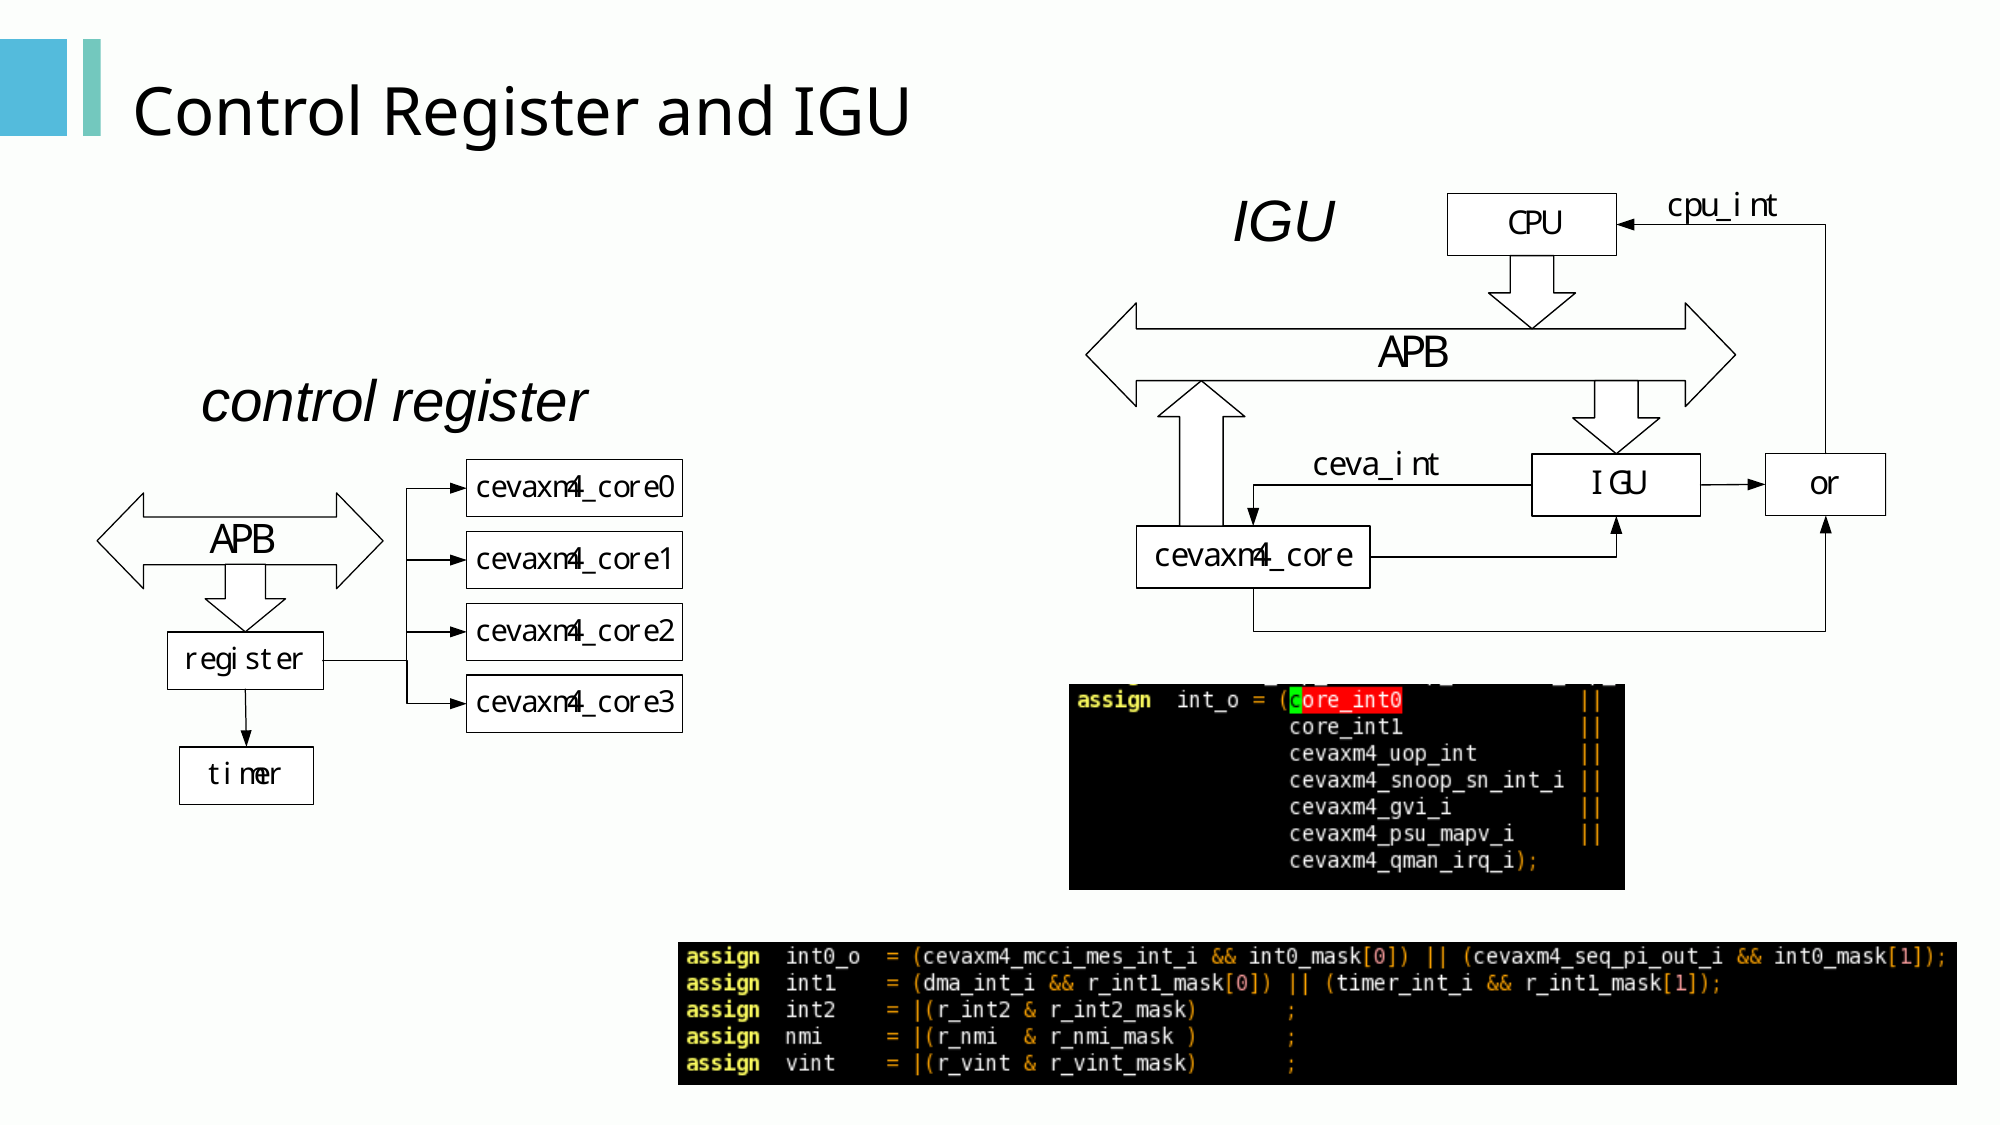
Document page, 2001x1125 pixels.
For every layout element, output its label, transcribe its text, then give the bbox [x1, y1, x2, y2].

picture [1069, 684, 1625, 890]
text_box control register [186, 355, 618, 441]
picture [1083, 178, 1887, 633]
picture [678, 942, 1957, 1085]
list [94, 456, 689, 806]
title Control Register and IGU [117, 39, 1900, 179]
